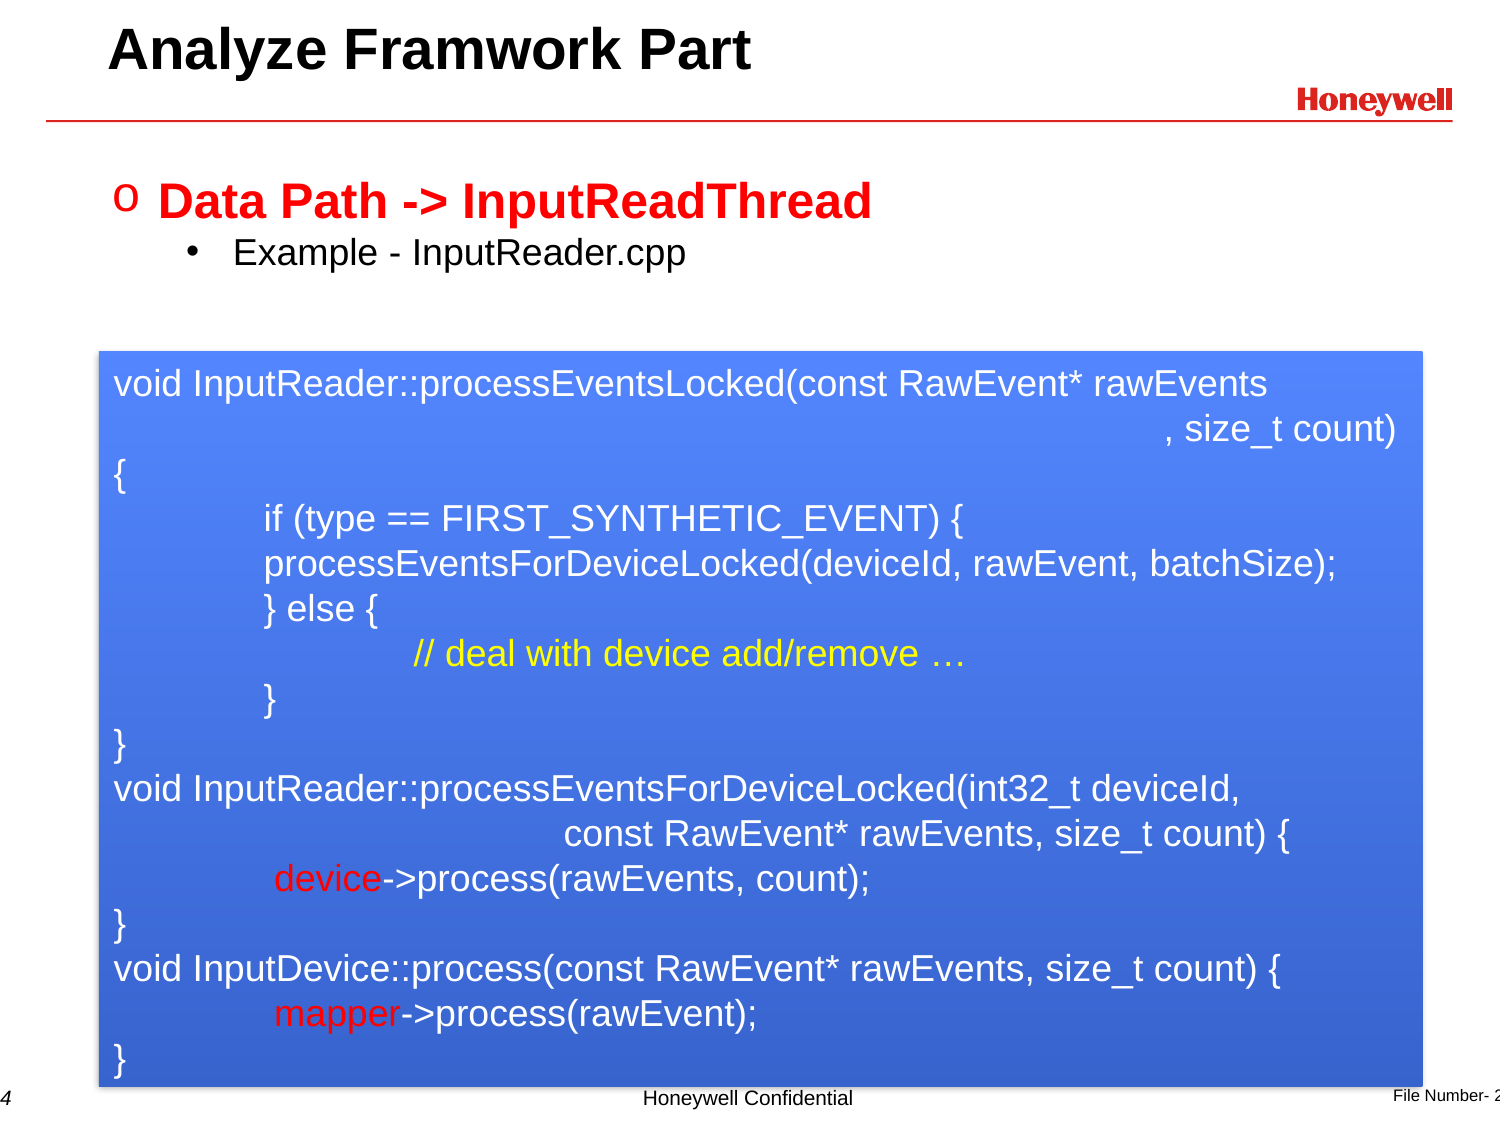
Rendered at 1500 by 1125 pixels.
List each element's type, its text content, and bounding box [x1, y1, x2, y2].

text_box Data Path -> InputReadThread Example - InputReader.cpp [96, 160, 889, 281]
text_box void InputReader::processEventsLocked(const RawEvent* rawEvents , size_t count) { if (type == FIRST_SYNTHETIC_EVENT) { processEventsForDeviceLocked(deviceId, rawEvent, batchSize); } else { // deal with device add/remove … } } void InputReader::processEventsForDeviceLocked(int32_t deviceId, const RawEvent* rawEvents, size_t count) { device->process(rawEvents, count); } void InputDevice::process(const RawEvent* rawEvents, size_t count) { mapper->process(rawEvent); } [98, 351, 1423, 1087]
title Analyze Framwork Part [91, 16, 1405, 95]
